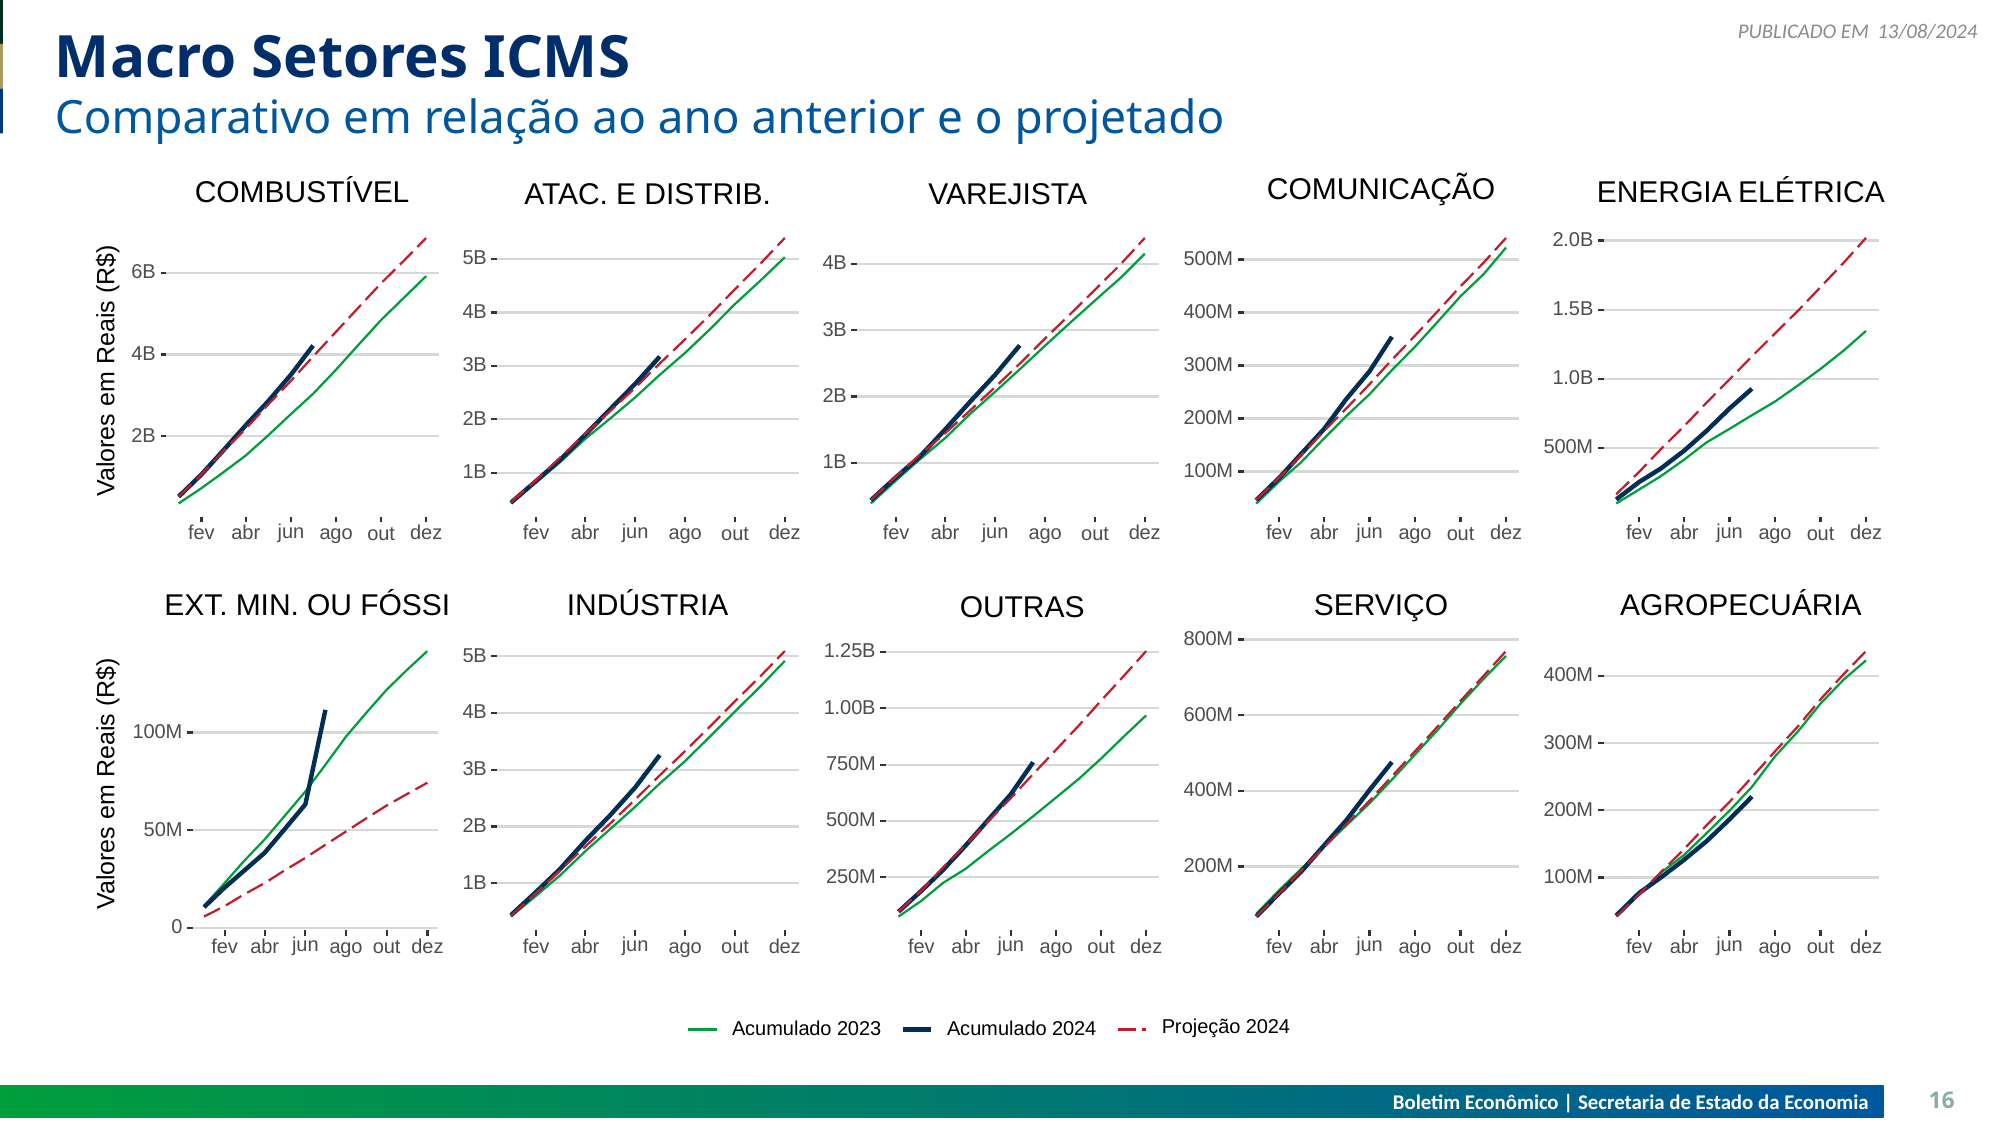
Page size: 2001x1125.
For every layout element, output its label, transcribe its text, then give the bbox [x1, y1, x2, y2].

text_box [89, 173, 1890, 1059]
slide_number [1862, 0, 2000, 60]
slide_number 16 [1883, 1087, 2000, 1117]
title Macro Setores ICMS [40, 18, 1766, 79]
subtitle Comparativo em relação ao ano anterior e o projetado [40, 79, 1766, 145]
footer Boletim Econômico | Secretaria de Estado da Economia [1208, 1085, 1884, 1117]
